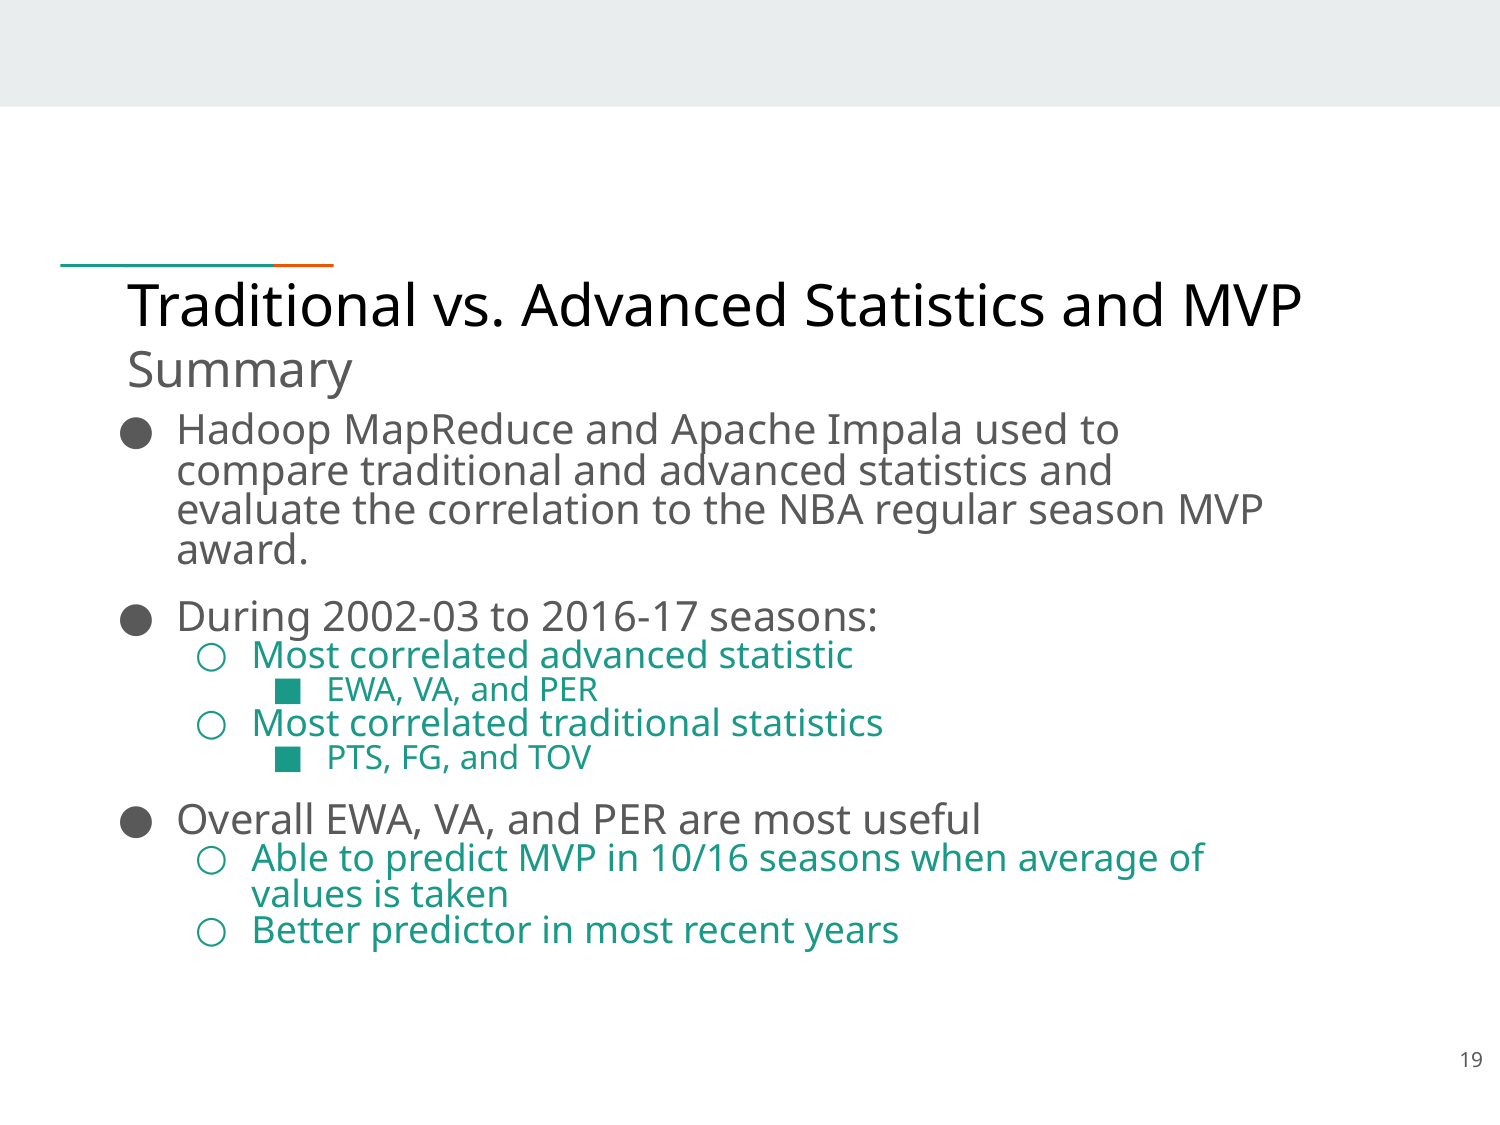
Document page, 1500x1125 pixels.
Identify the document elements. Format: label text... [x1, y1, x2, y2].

title Traditional vs. Advanced Statistics and MVP Summary [119, 288, 1381, 406]
list Hadoop MapReduce and Apache Impala used to compare traditional and advanced statistics and evaluate the correlation to the NBA regular season MVP award. During 2002-03 to 2016-17 seasons: Most correlated advanced statistic EWA, VA, and PER Most correlated traditional statistics PTS, FG, and TOV Overall EWA, VA, and PER are most useful Able to predict MVP in 10/16 seasons when average of values is taken Better predictor in most recent years [93, 405, 1297, 1063]
slide_number ‹#› [1400, 1038, 1491, 1125]
